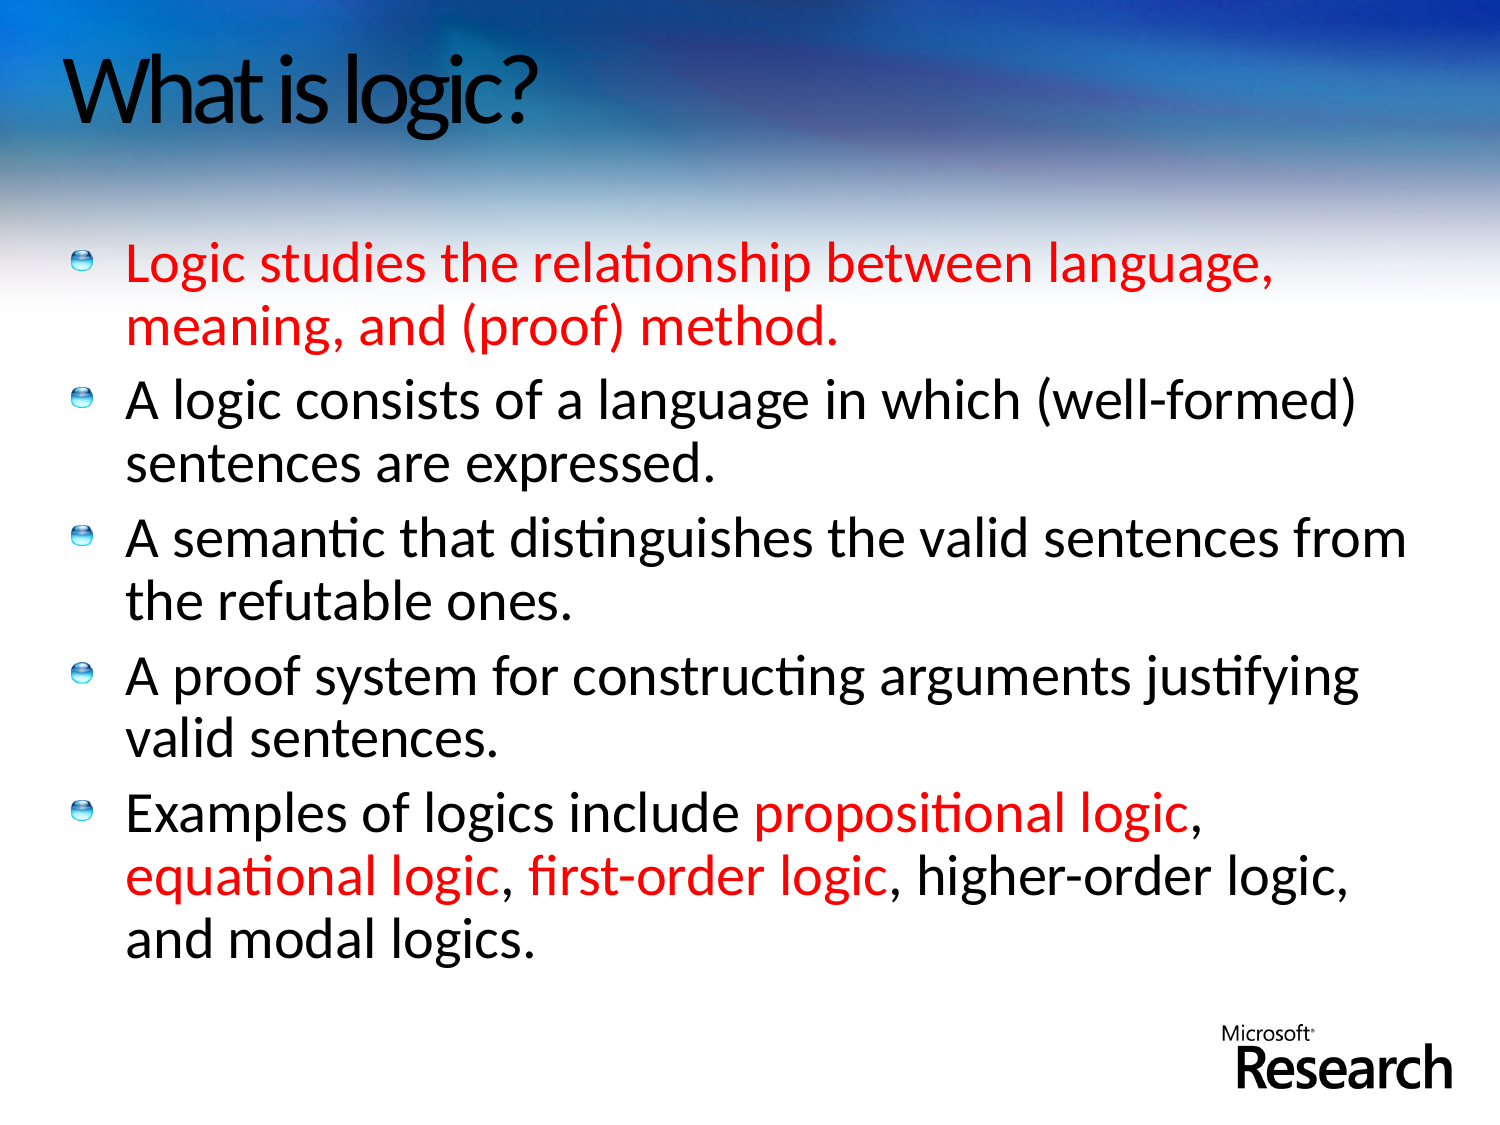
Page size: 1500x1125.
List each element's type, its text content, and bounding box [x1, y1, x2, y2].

list Logic studies the relationship between language, meaning, and (proof) method. A logic consists of a language in which (well-formed) sentences are expressed. A semantic that distinguishes the valid sentences from the refutable ones. A proof system for constructing arguments justifying valid sentences. Examples of logics include propositional logic, equational logic, first-order logic, higher-order logic, and modal logics. [62, 231, 1438, 989]
picture [0, 0, 1500, 1125]
title What is logic? [62, 37, 1438, 148]
